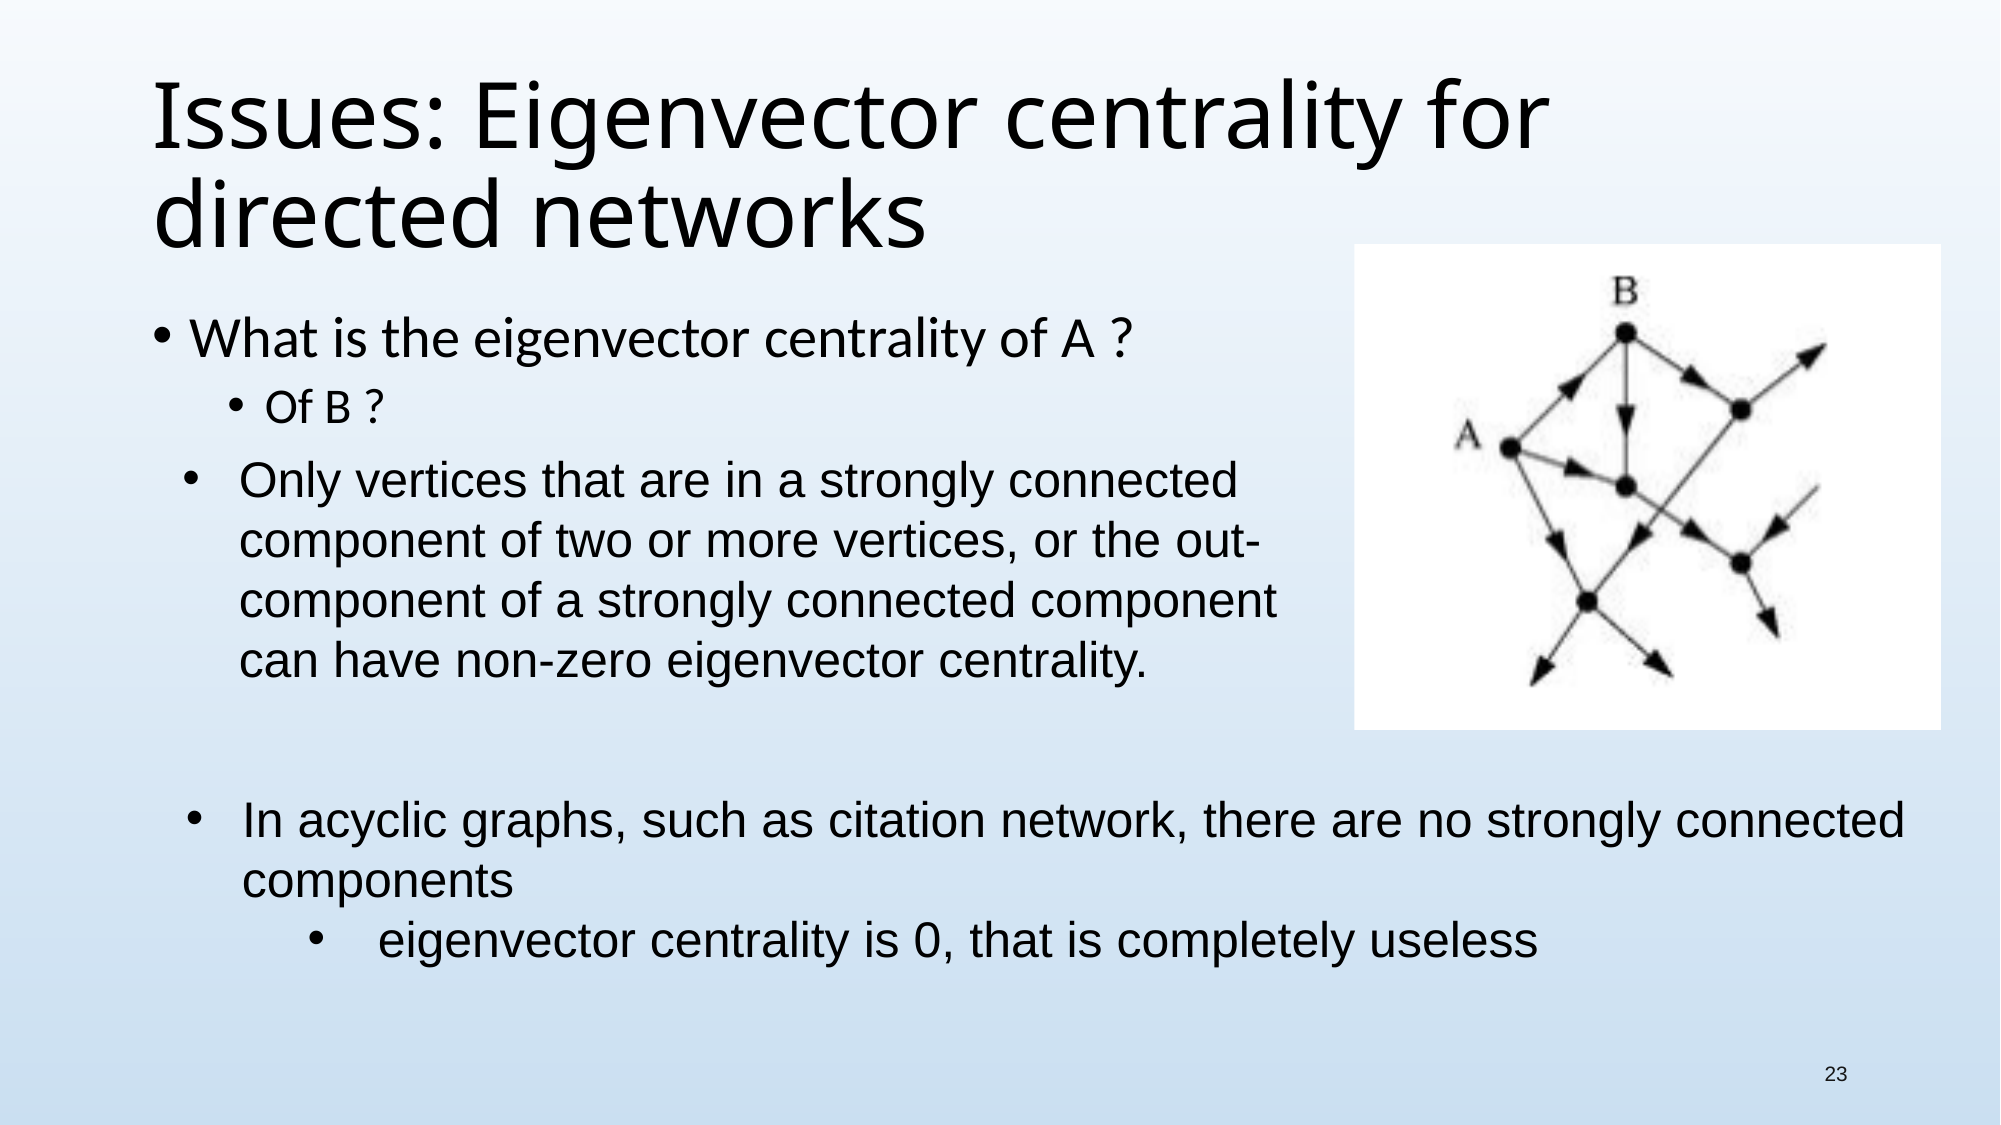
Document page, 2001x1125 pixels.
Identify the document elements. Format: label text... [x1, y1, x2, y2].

list What is the eigenvector centrality of A ? Of B ? [137, 299, 1863, 1014]
text_box In acyclic graphs, such as citation network, there are no strongly connected components eigenvector centrality is 0, that is completely useless [171, 780, 1923, 976]
title Issues: Eigenvector centrality for directed networks [137, 59, 1863, 278]
text_box Only vertices that are in a strongly connected component of two or more vertices, or the out-component of a strongly connected component can have non-zero eigenvector centrality. [167, 440, 1354, 695]
picture [1354, 244, 1941, 730]
slide_number 23 [1412, 1042, 1863, 1103]
